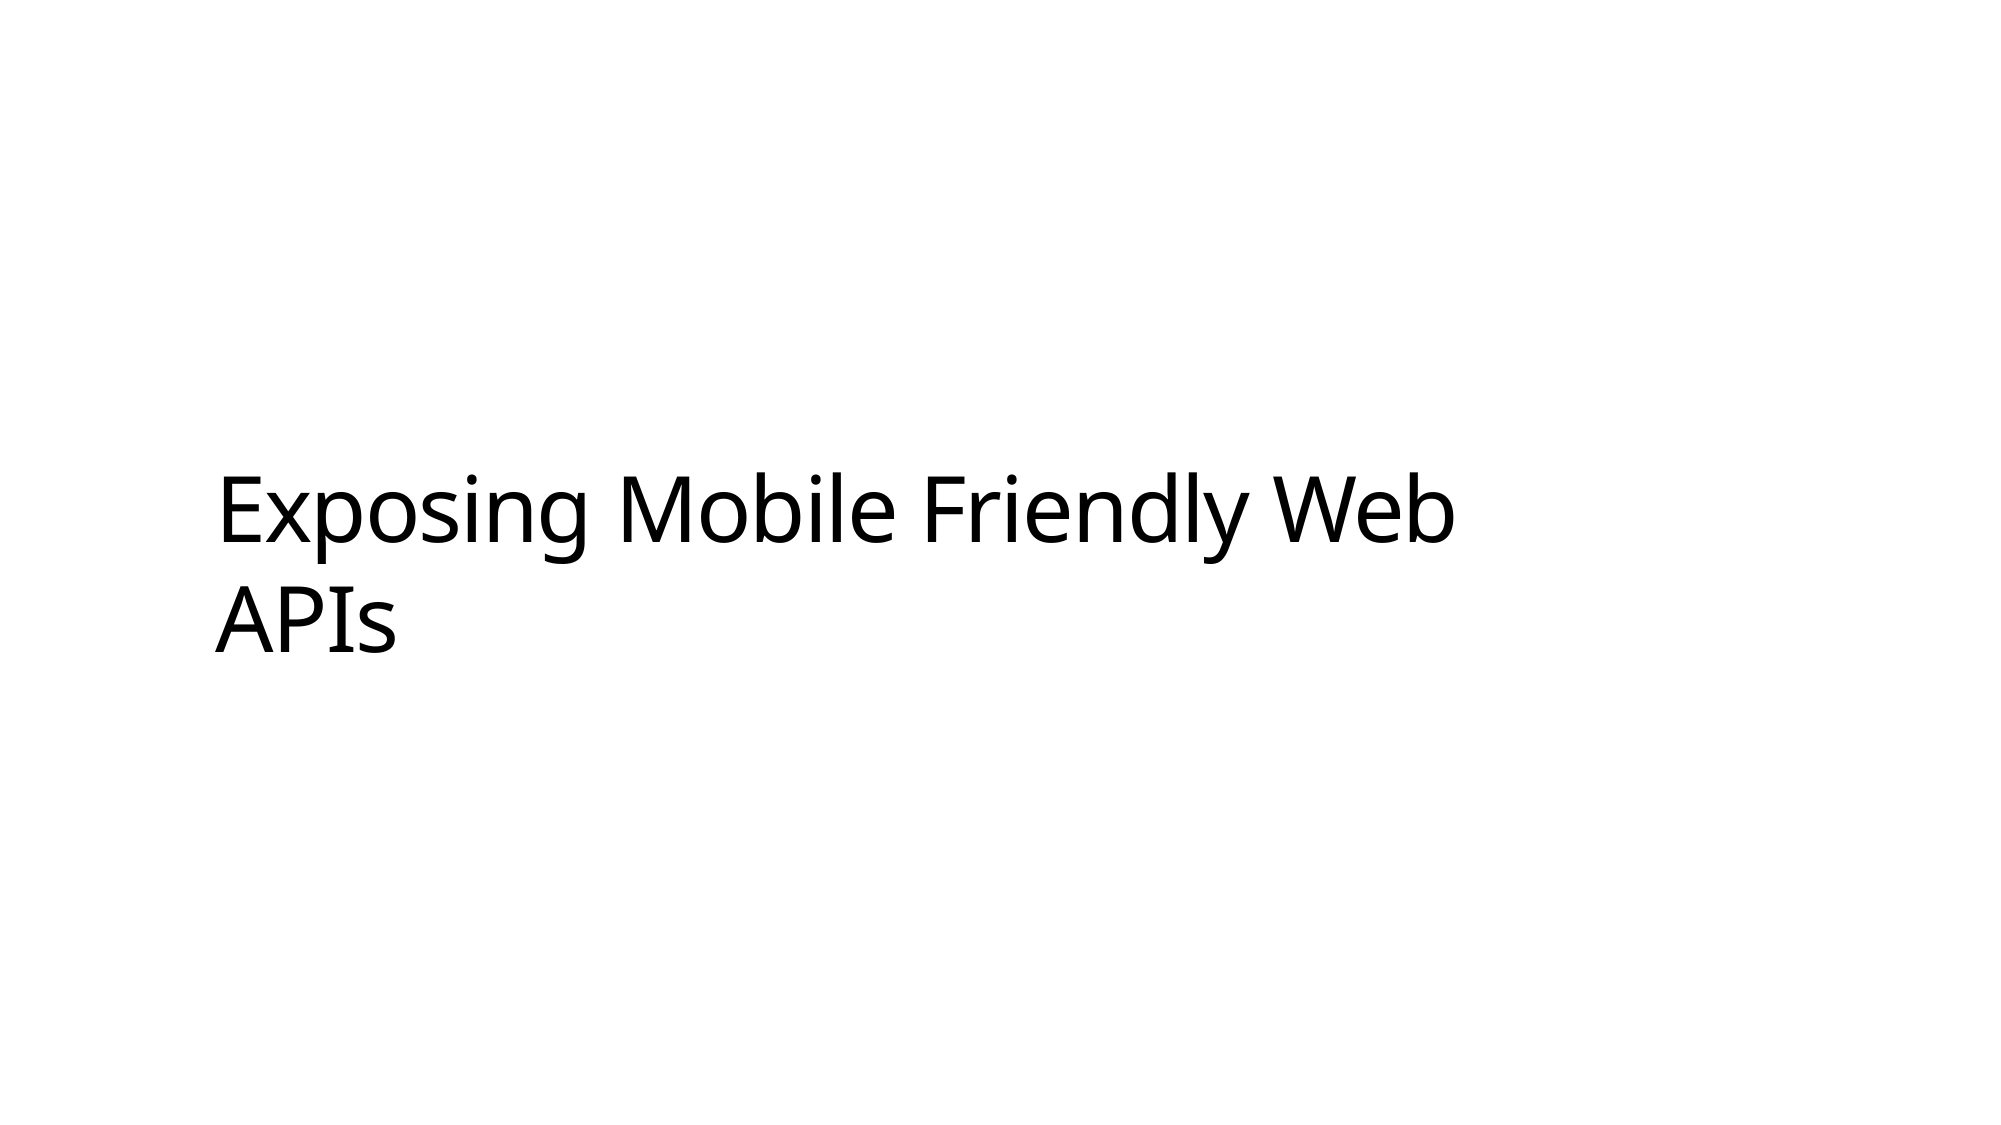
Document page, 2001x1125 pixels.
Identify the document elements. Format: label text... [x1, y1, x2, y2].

title Exposing Mobile Friendly Web APIs [213, 448, 1588, 671]
